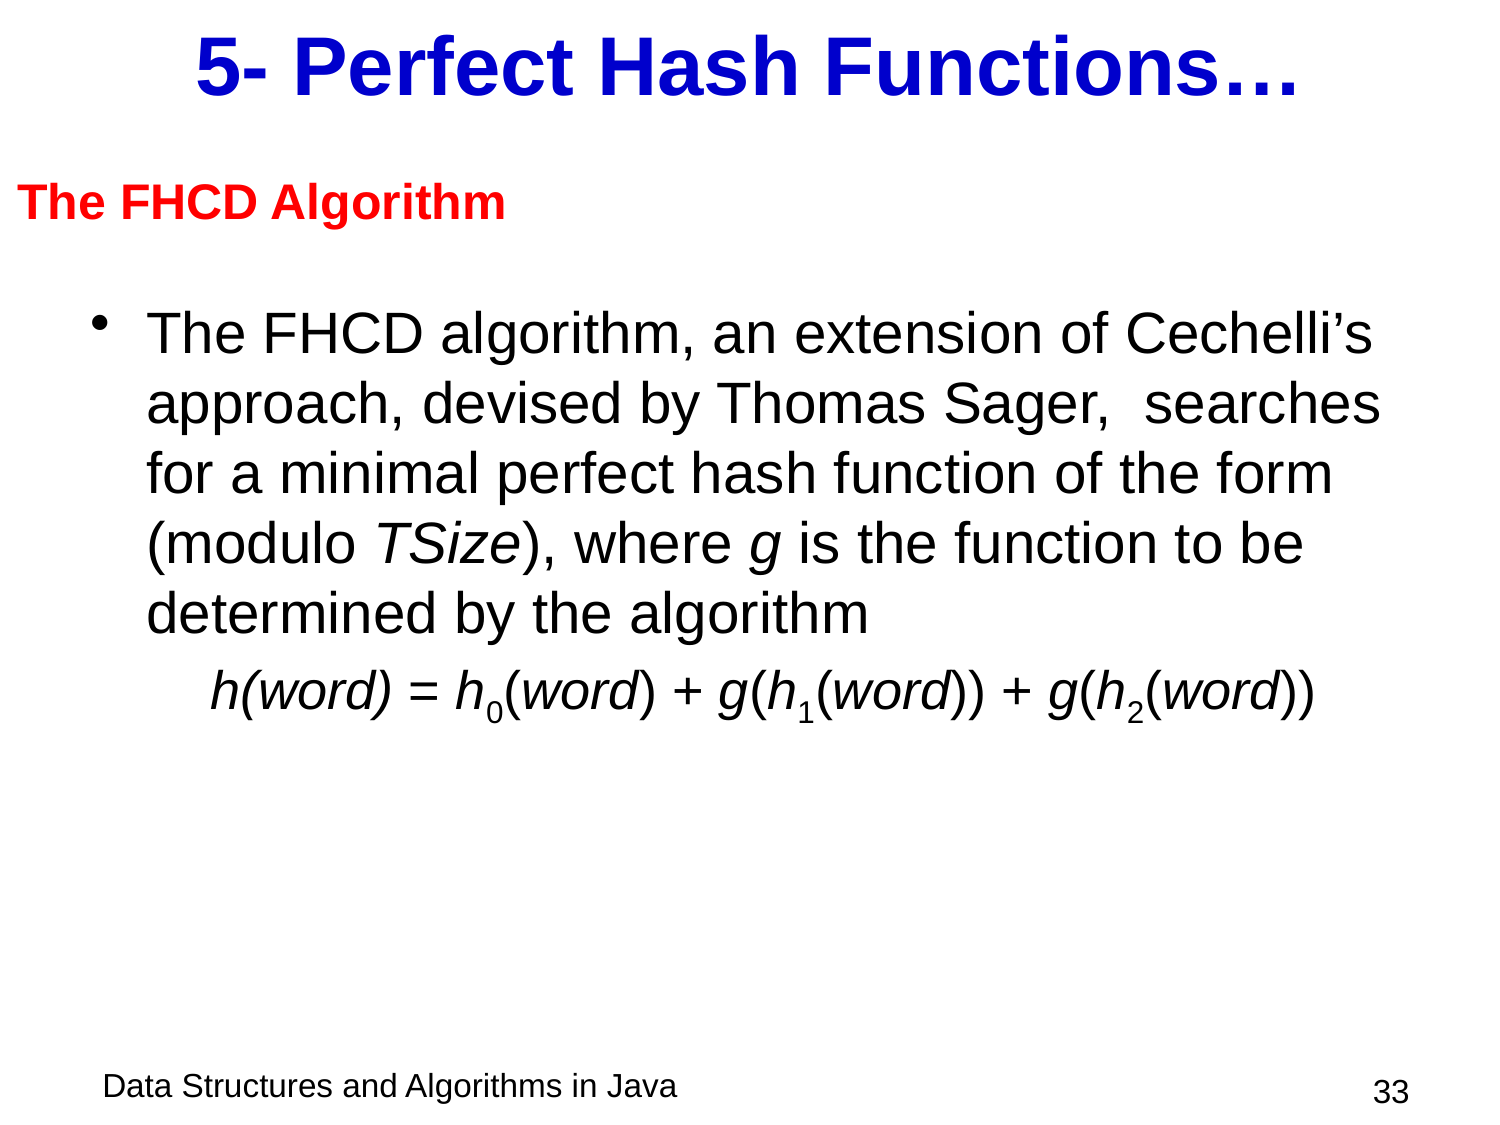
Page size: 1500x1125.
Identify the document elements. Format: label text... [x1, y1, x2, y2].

title 5- Perfect Hash Functions… [74, 12, 1426, 113]
slide_number 33 [1324, 1062, 1426, 1101]
text_box The FHCD Algorithm [2, 161, 522, 237]
list The FHCD algorithm, an extension of Cechelli’s approach, devised by Thomas Sager, searches for a minimal perfect hash function of the form (modulo TSize), where g is the function to be determined by the algorithm h(word) = h0(word) + g(h1(word)) + g(h2(word)) [74, 287, 1426, 776]
